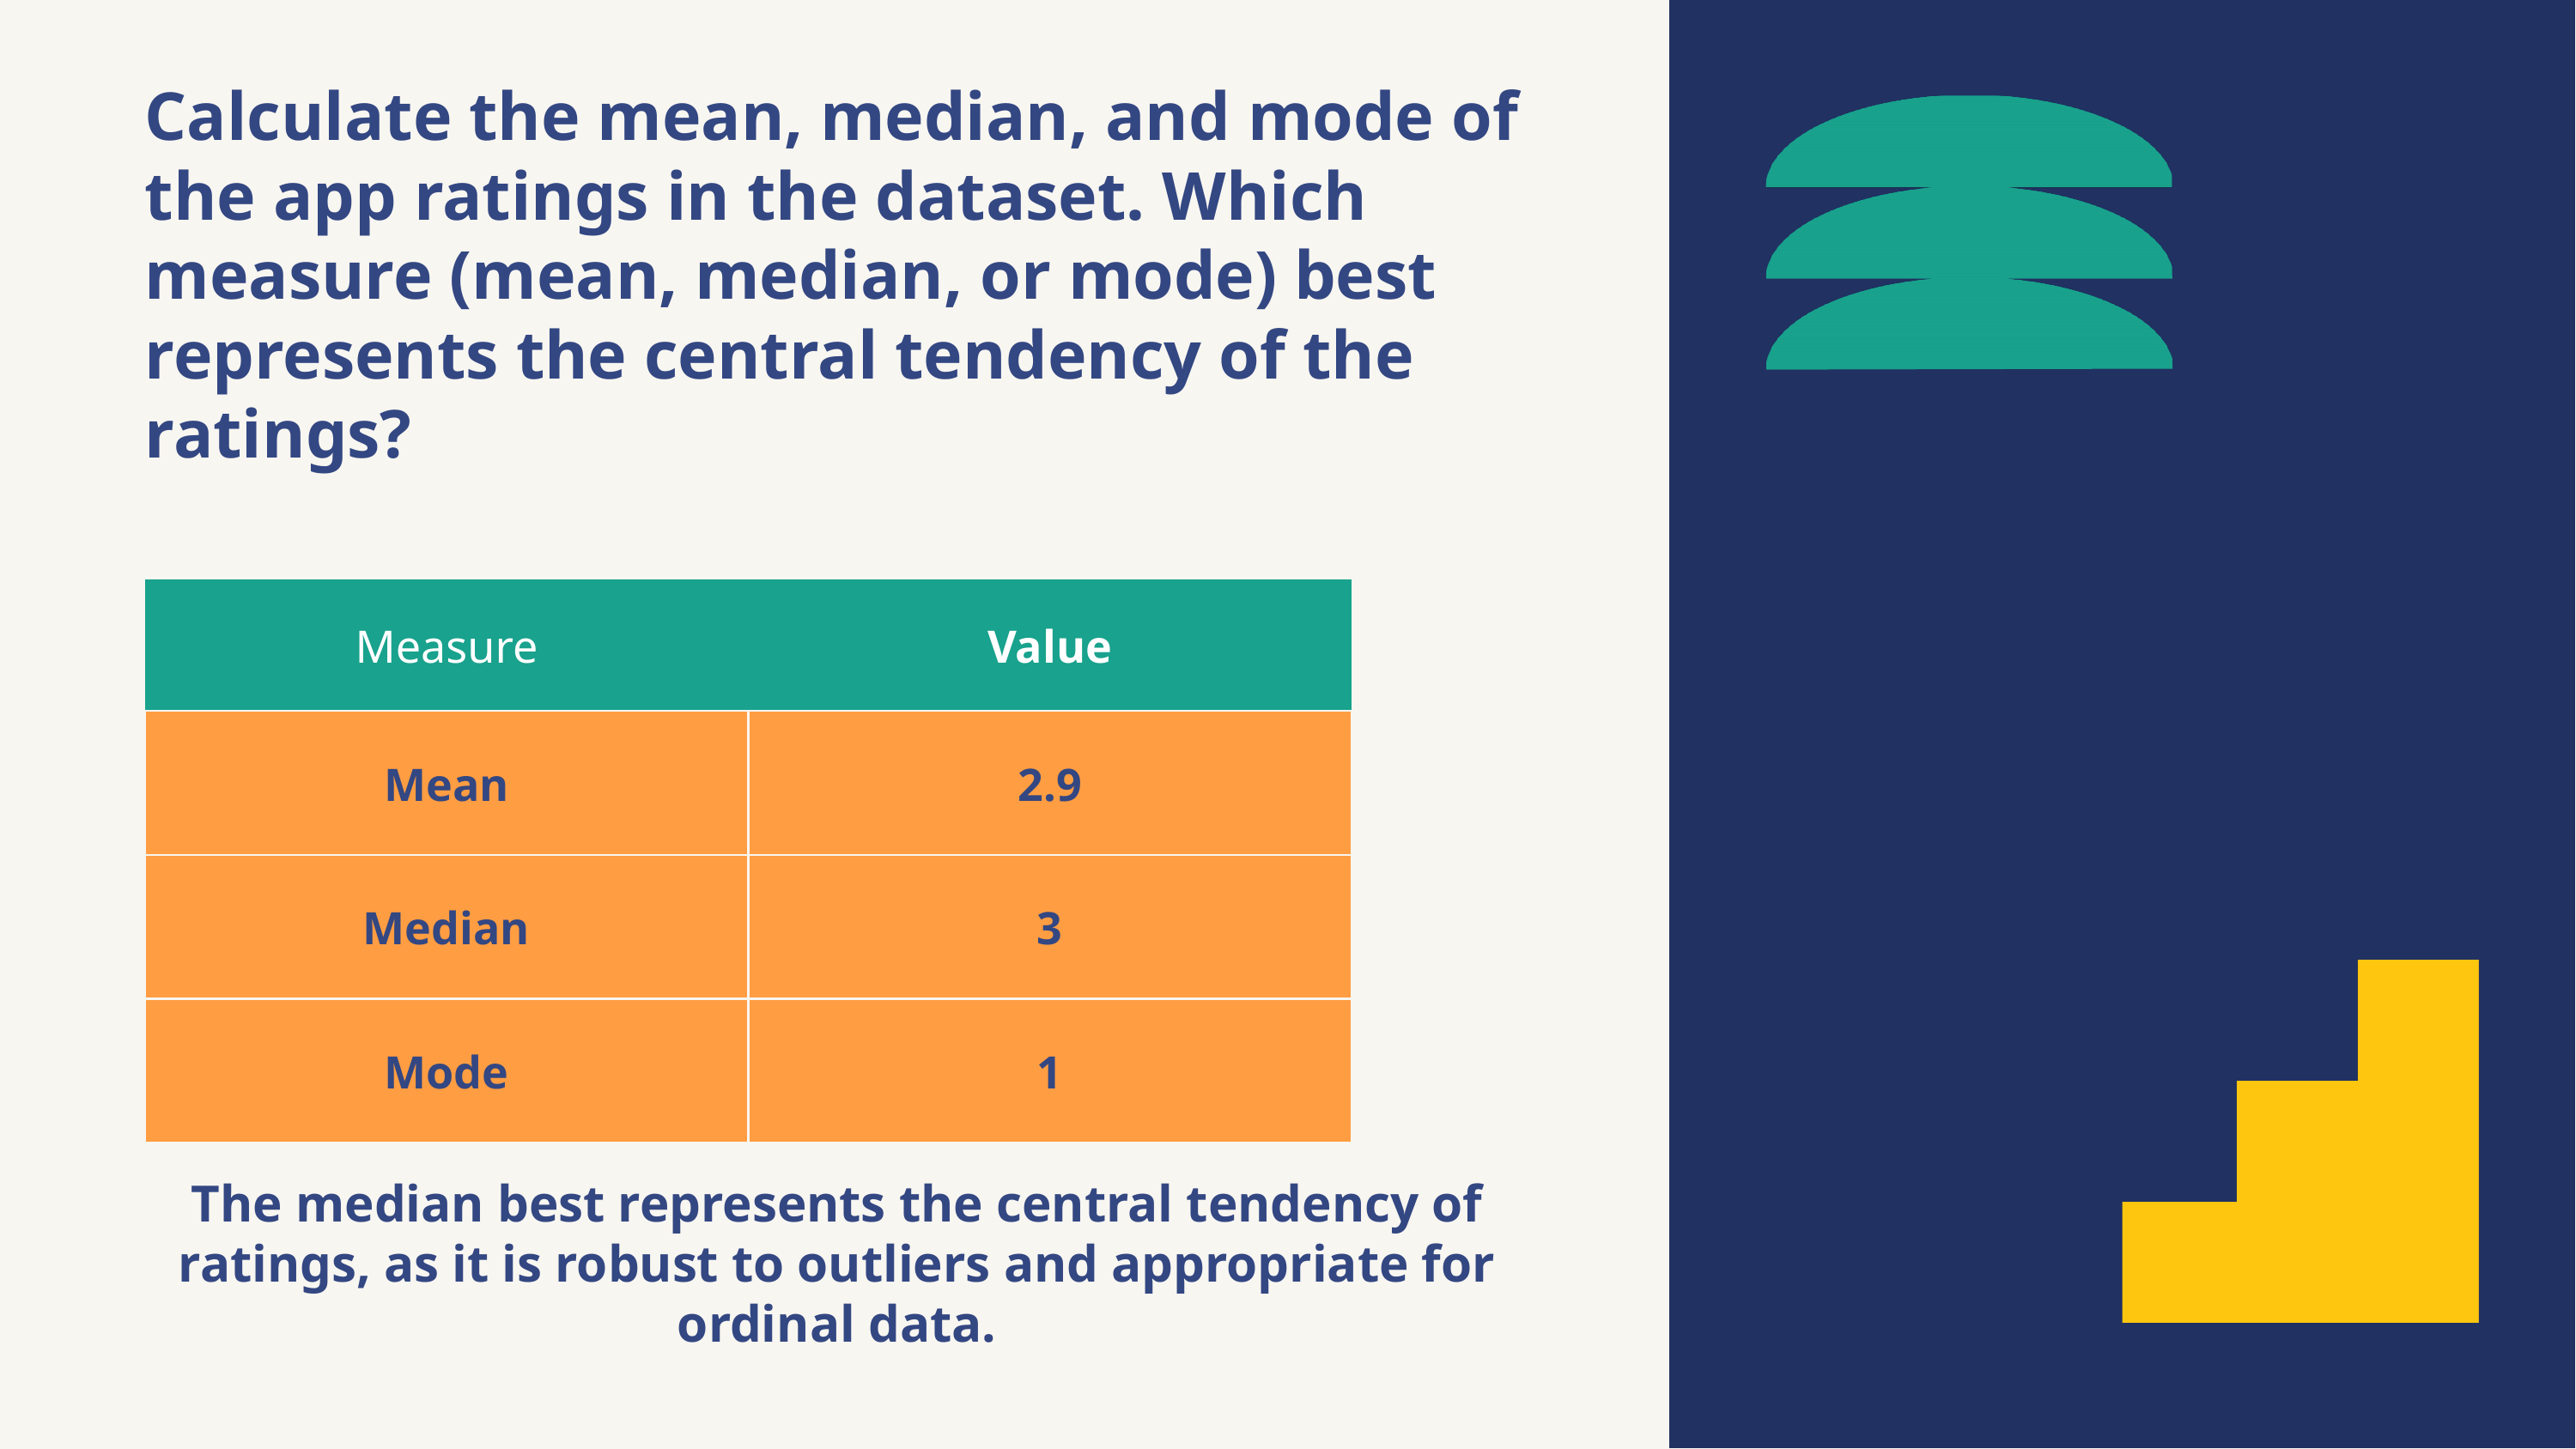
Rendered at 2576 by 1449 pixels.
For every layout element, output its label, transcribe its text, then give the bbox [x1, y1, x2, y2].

table_cell Mode [146, 1000, 747, 1142]
table_cell 2.9 [750, 712, 1351, 854]
table_cell 3 [750, 856, 1351, 997]
table_cell Mean [146, 712, 747, 854]
table_header Measure [145, 579, 748, 710]
table_header Value [748, 579, 1352, 710]
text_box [1668, 0, 2576, 1449]
table_cell 1 [750, 1000, 1351, 1142]
table_cell Median [146, 856, 747, 997]
text_box Calculate the mean, median, and mode of the app ratings in the dataset. Which measure (mean, median, or mode) best represents the central tendency of the ratings? [144, 74, 1587, 551]
text_box The median best represents the central tendency of ratings, as it is robust to outliers and appropriate for ordinal data. [144, 1172, 1529, 1353]
